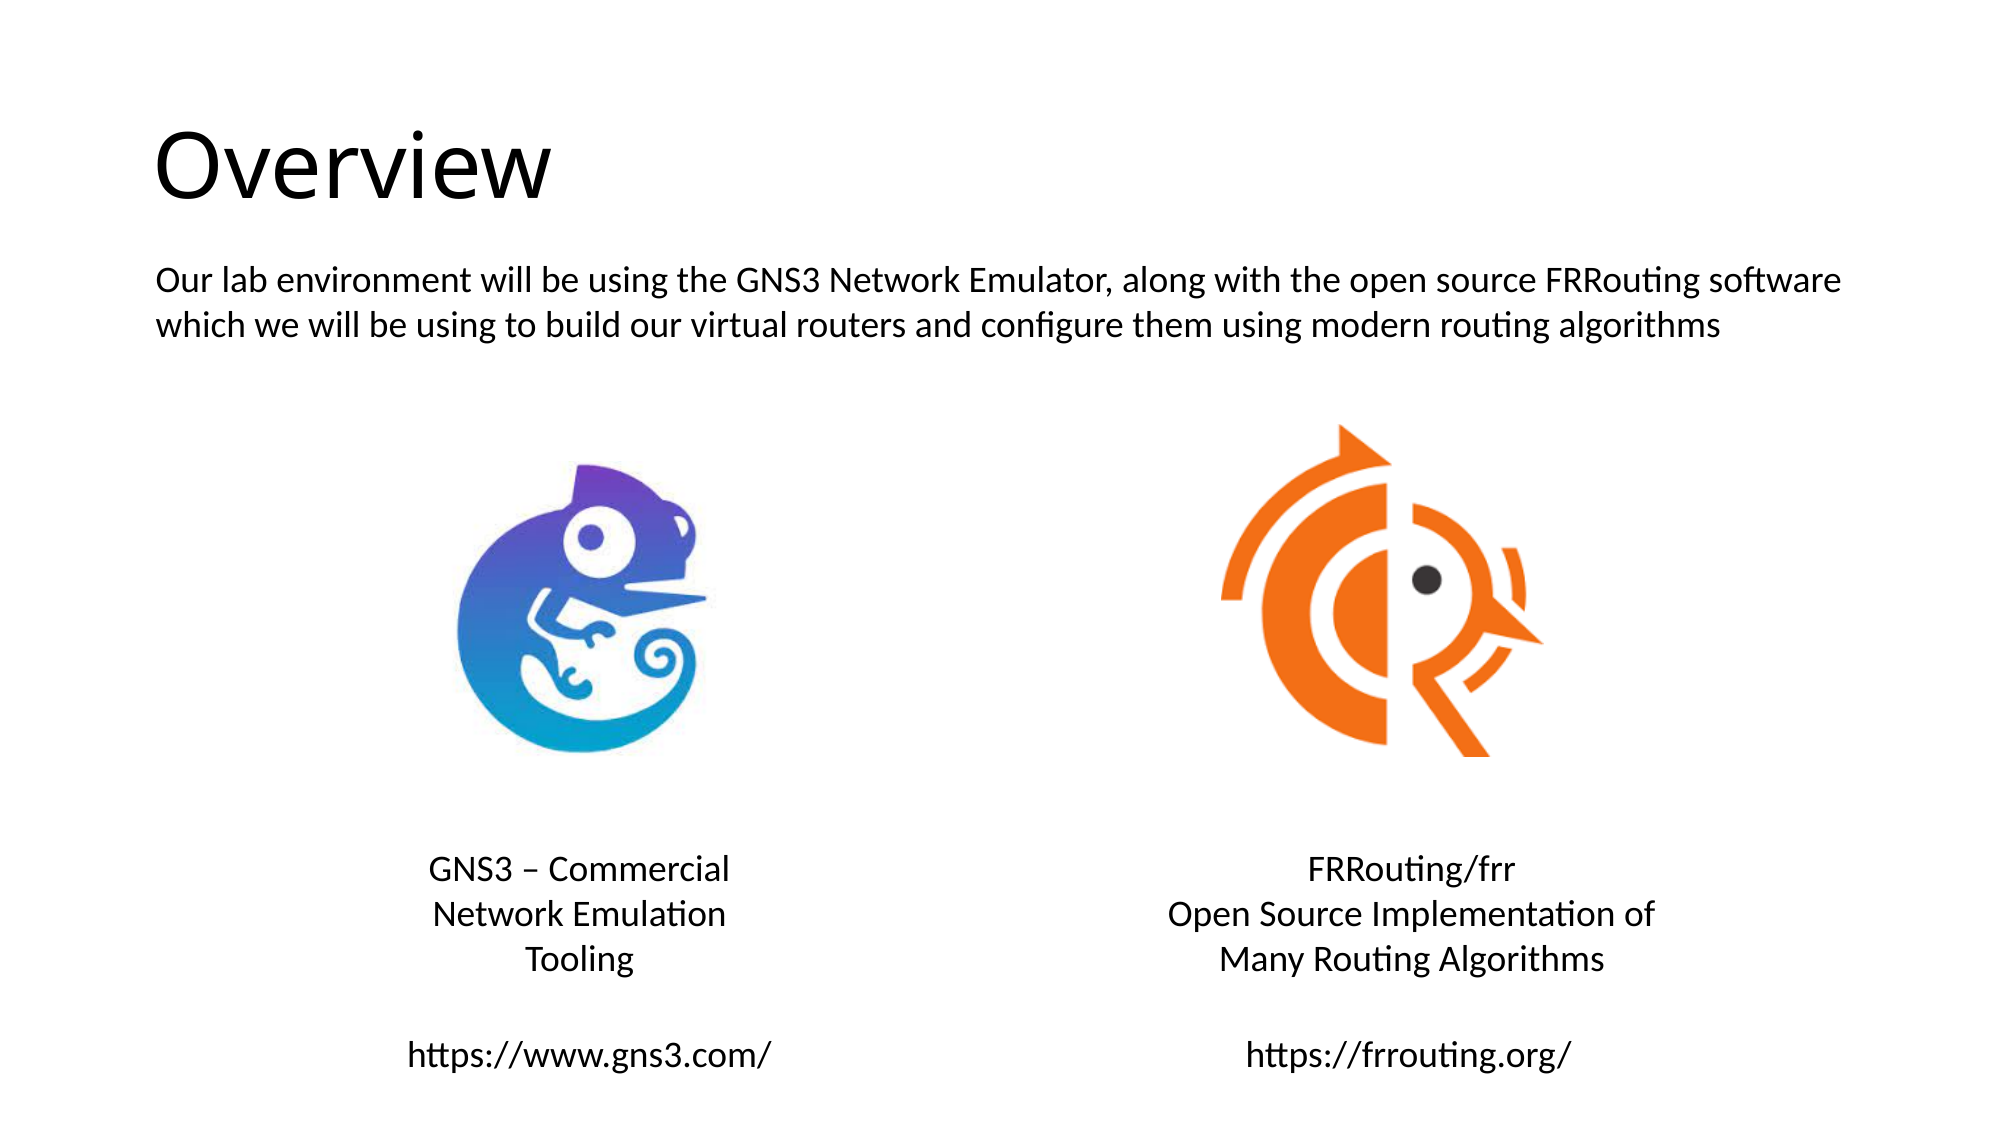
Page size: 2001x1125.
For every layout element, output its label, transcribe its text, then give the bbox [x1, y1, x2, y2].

title Overview [137, 59, 1863, 278]
text_box https://www.gns3.com/ [392, 1023, 835, 1083]
picture [1221, 424, 1544, 757]
picture [432, 461, 728, 757]
text_box GNS3 – Commercial Network Emulation Tooling [413, 836, 746, 987]
text_box https://frrouting.org/ [1230, 1023, 1655, 1083]
text_box Our lab environment will be using the GNS3 Network Emulator, along with the open source FRRouting software which we will be using to build our virtual routers and configure them using modern routing algorithms [140, 247, 1859, 353]
text_box FRRouting/frr Open Source Implementation of Many Routing Algorithms [1153, 836, 1671, 987]
